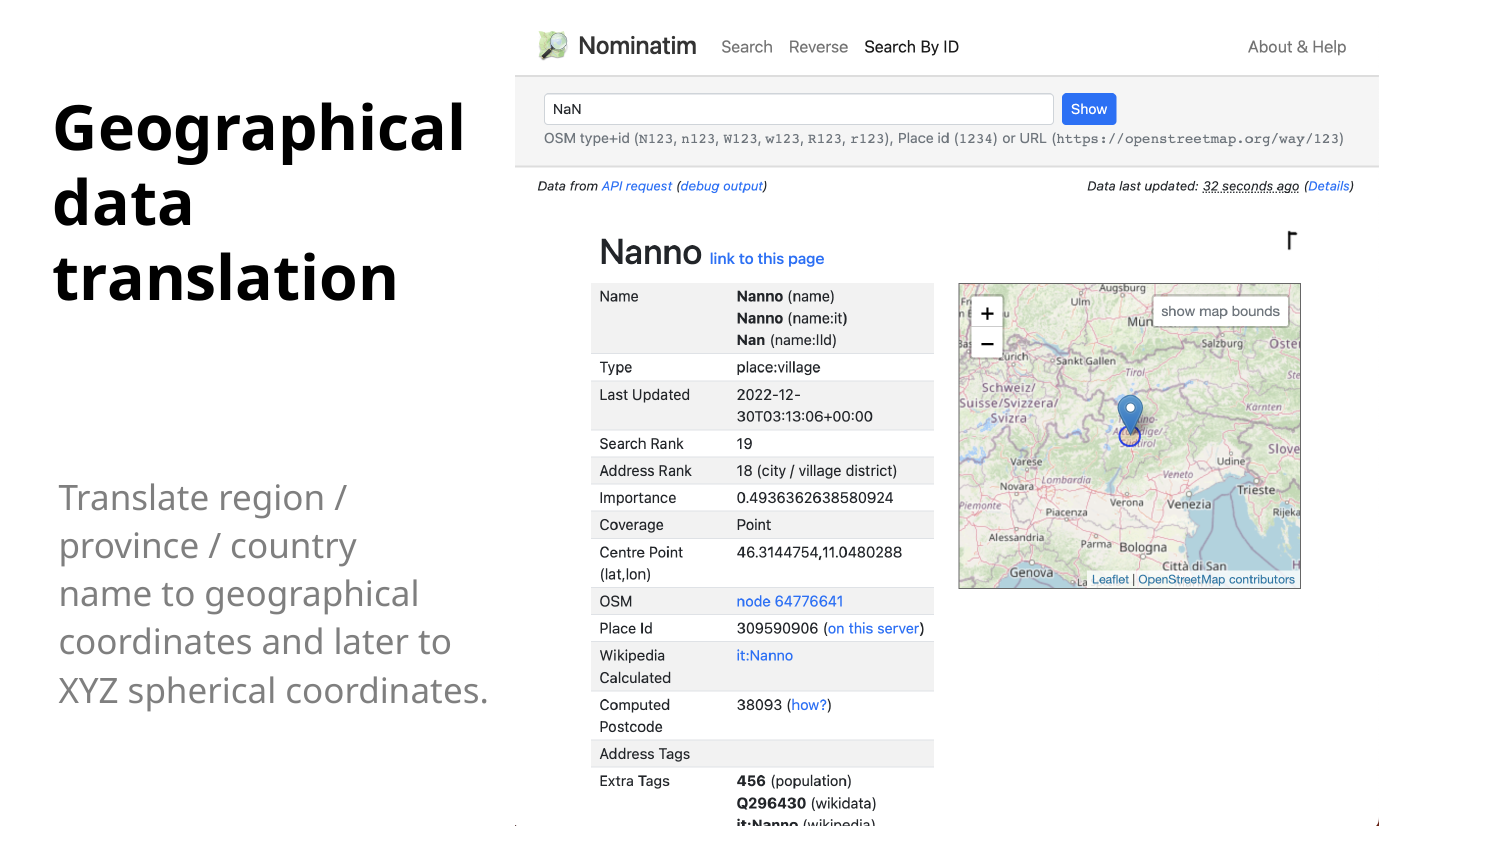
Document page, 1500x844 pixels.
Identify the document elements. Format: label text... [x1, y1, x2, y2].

picture [515, 18, 1380, 826]
title Geographical data translation [37, 72, 491, 338]
subtitle Translate region / province / country name to geographical coordinates and later to XYZ spherical coordinates. [43, 454, 505, 757]
